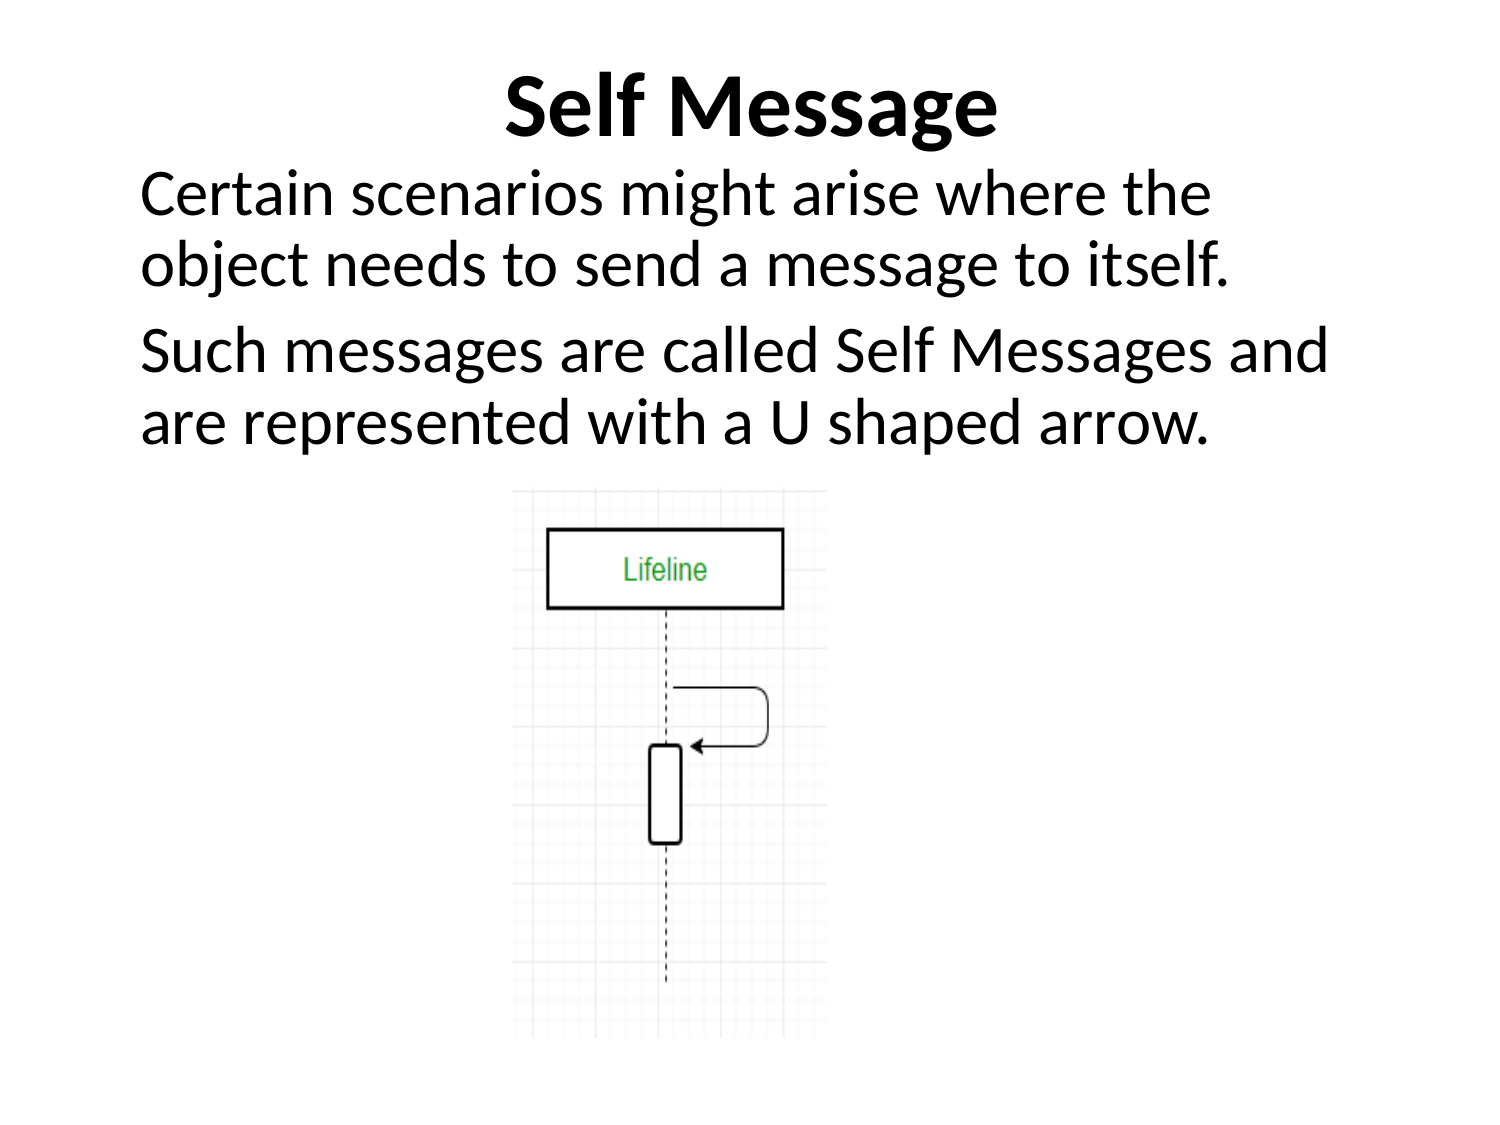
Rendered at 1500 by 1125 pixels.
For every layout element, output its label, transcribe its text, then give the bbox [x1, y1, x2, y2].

picture [512, 487, 827, 1038]
subtitle Certain scenarios might arise where the object needs to send a message to itself. Such messages are called Self Messages and are represented with a U shaped arrow. [125, 149, 1400, 500]
title Self Message [125, 37, 1400, 149]
